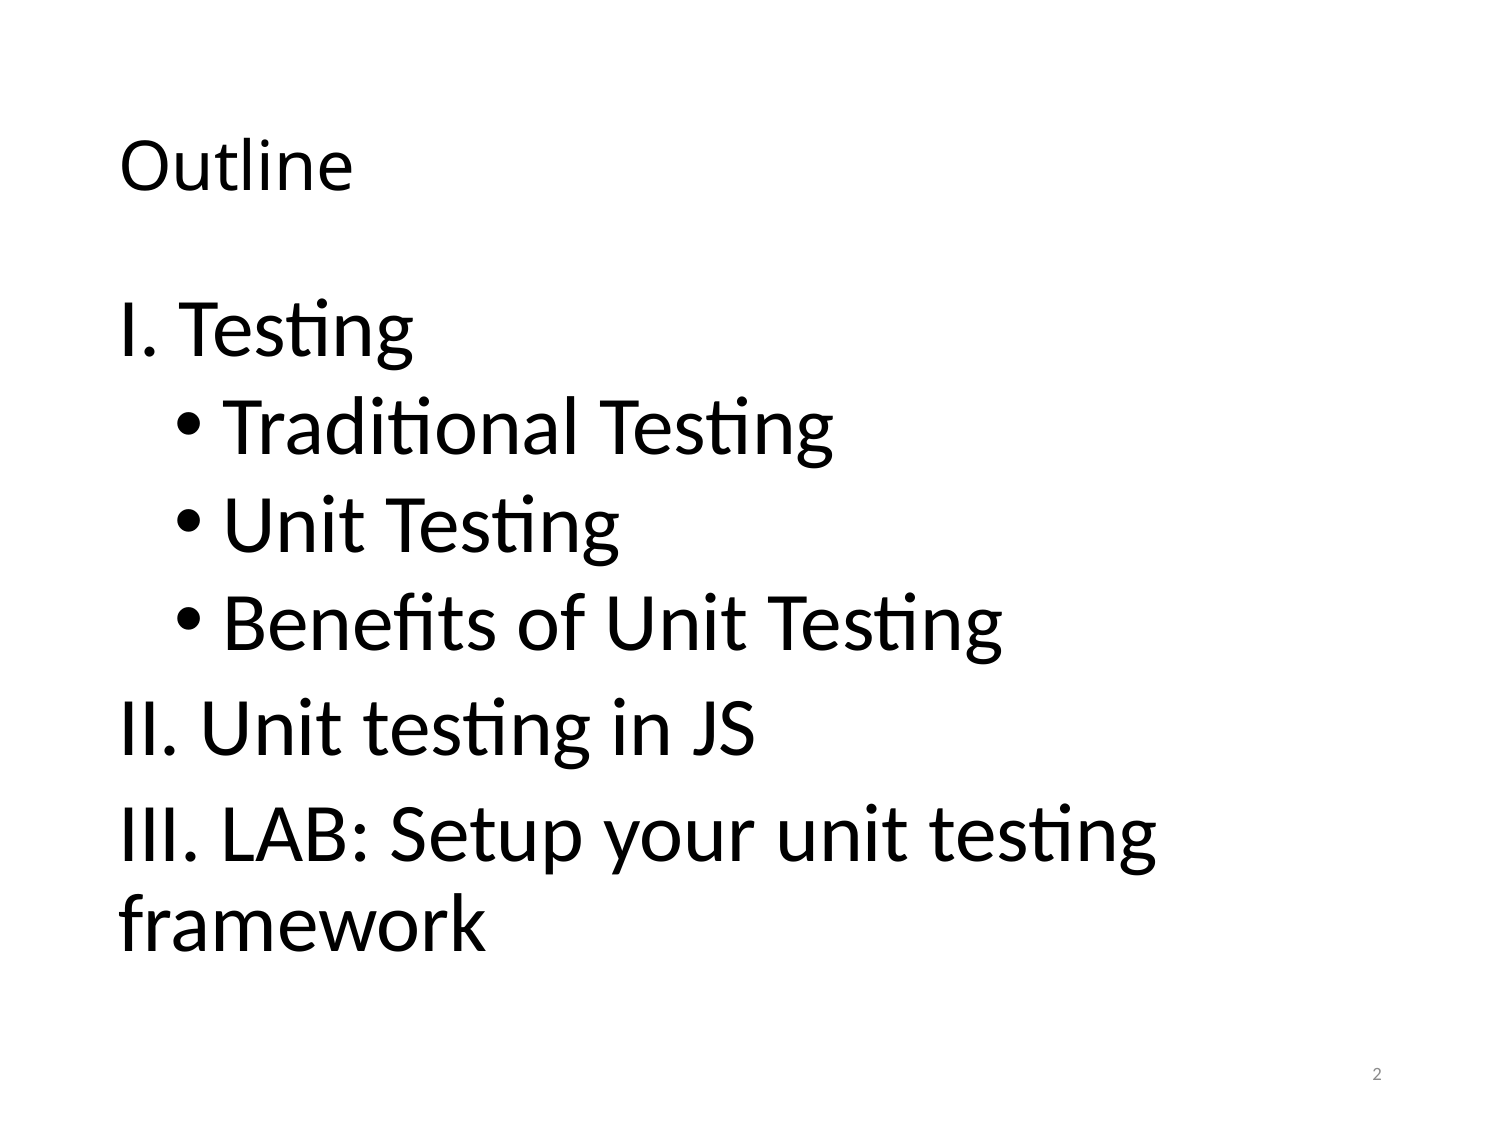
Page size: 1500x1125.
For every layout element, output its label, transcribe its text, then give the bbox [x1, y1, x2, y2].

slide_number 2 [1059, 1042, 1397, 1103]
list I. Testing Traditional Testing Unit Testing Benefits of Unit Testing II. Unit testing in JS III. LAB: Setup your unit testing framework [103, 277, 1433, 992]
title Outline [103, 59, 1397, 277]
